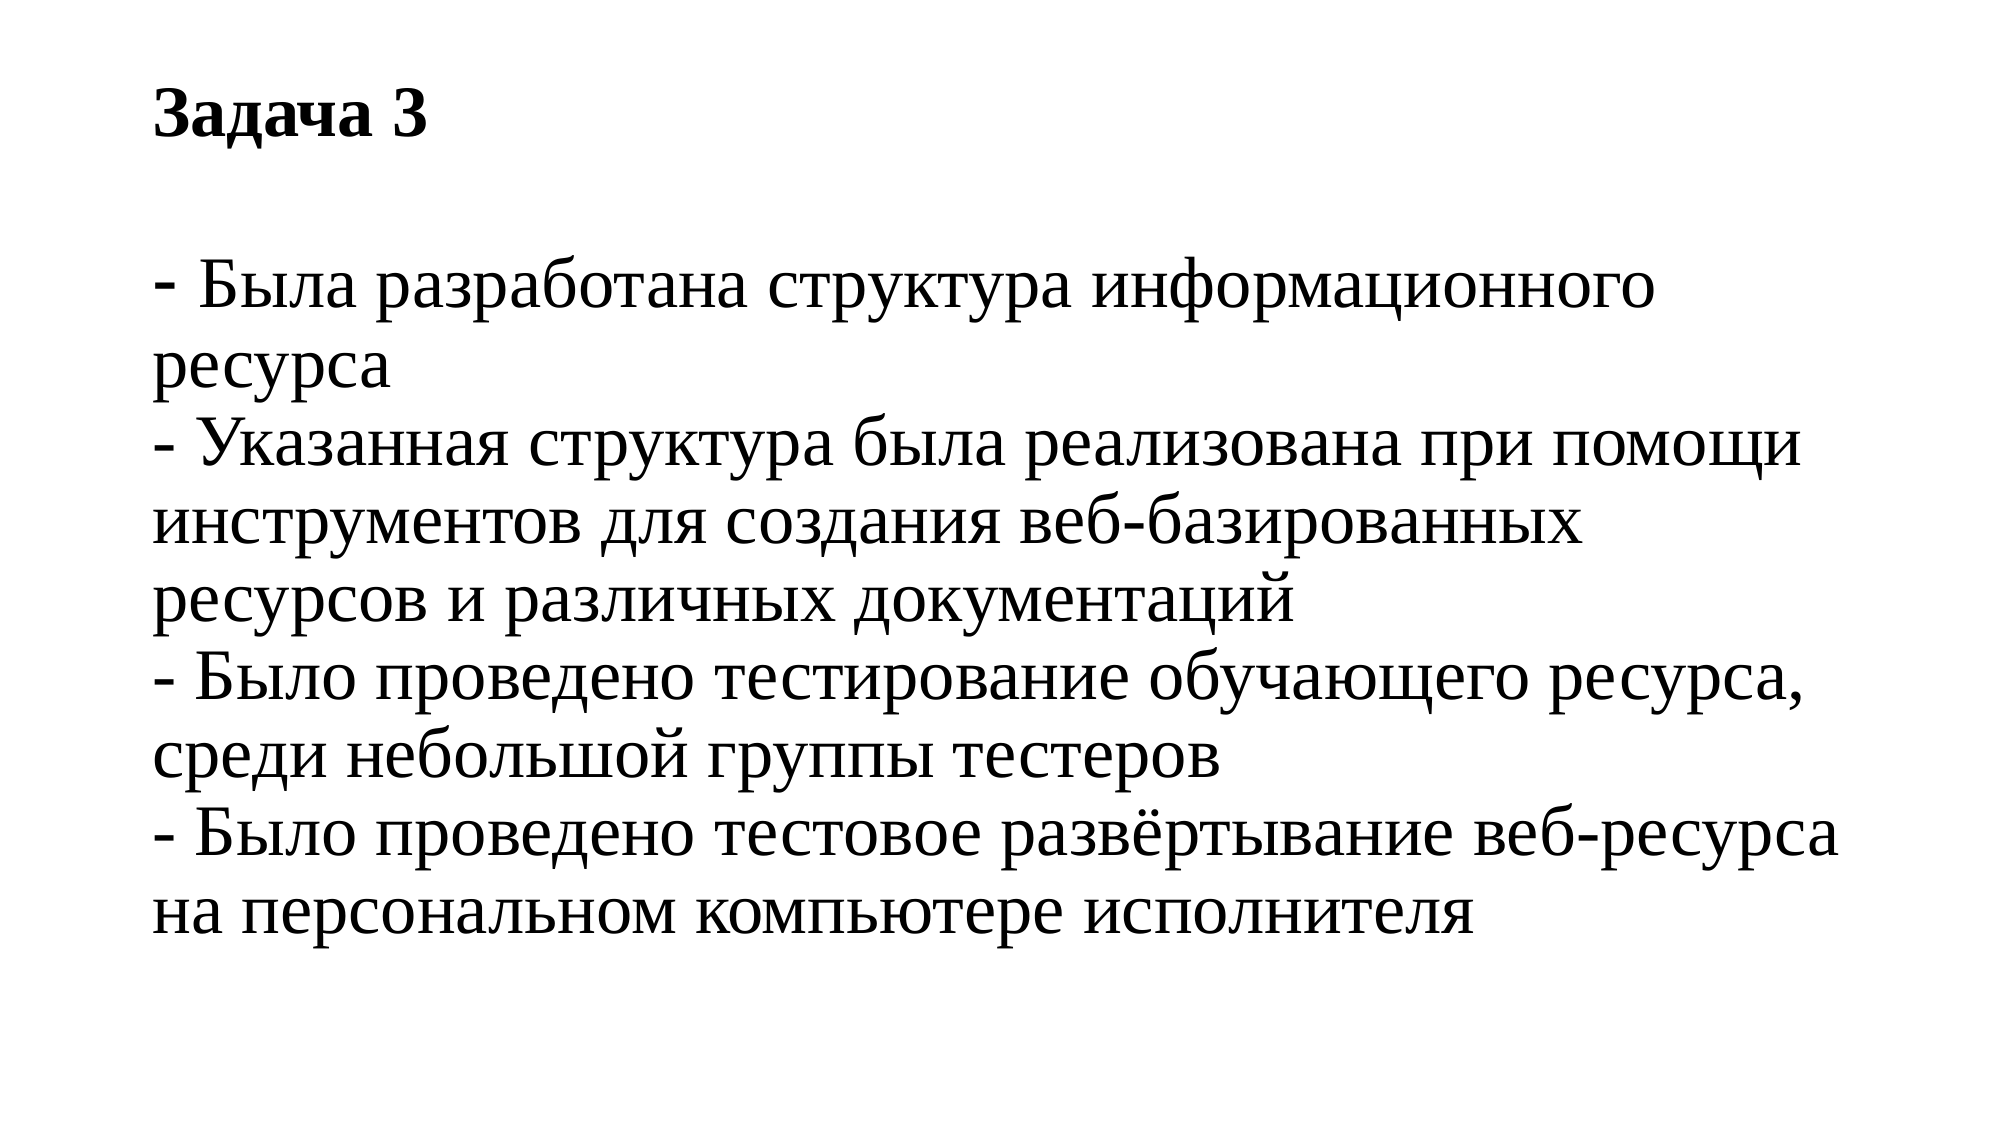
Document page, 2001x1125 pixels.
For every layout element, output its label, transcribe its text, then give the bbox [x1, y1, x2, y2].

title Задача 3 - Была разработана структура информационного ресурса - Указанная структура была реализована при помощи инструментов для создания веб-базированных ресурсов и различных документаций - Было проведено тестирование обучающего ресурса, среди небольшой группы тестеров - Было проведено тестовое развёртывание веб-ресурса на персональном компьютере исполнителя [137, 59, 1863, 964]
